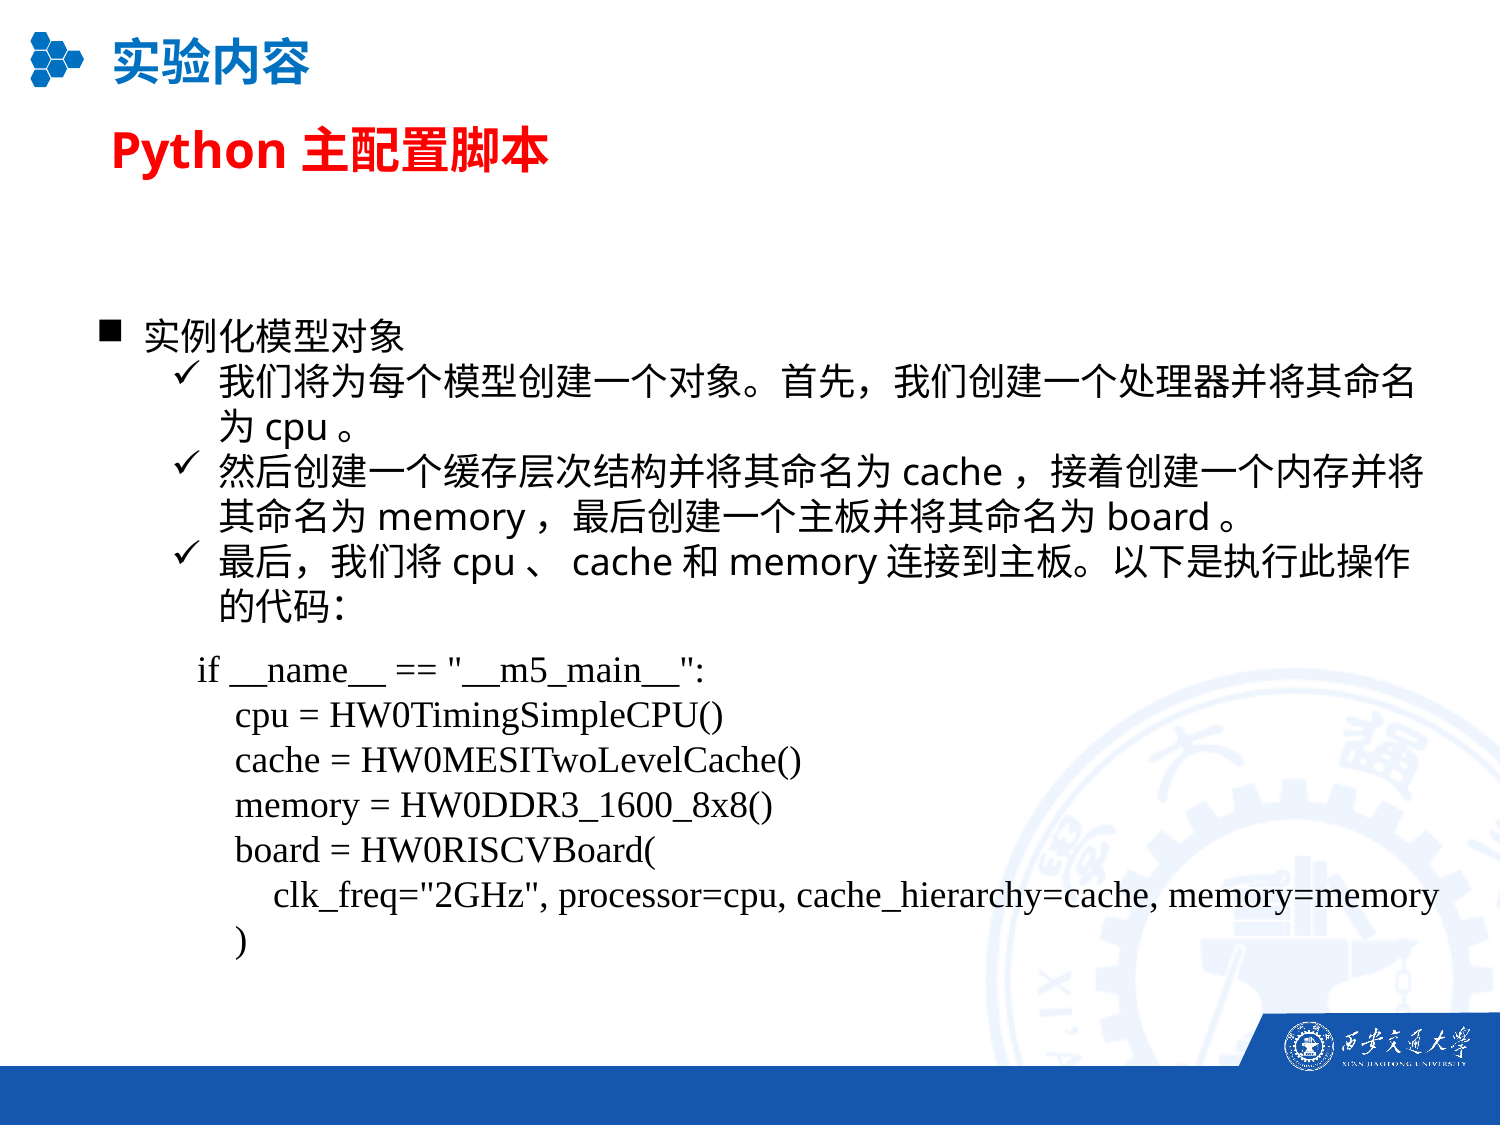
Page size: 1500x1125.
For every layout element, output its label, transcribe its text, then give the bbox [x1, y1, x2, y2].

text_box if __name__ == "__m5_main__": cpu = HW0TimingSimpleCPU() cache = HW0MESITwoLevelCache() memory = HW0DDR3_1600_8x8() board = HW0RISCVBoard( clk_freq="2GHz", processor=cpu, cache_hierarchy=cache, memory=memory ) [182, 637, 1500, 968]
text_box 实例化模型对象 我们将为每个模型创建一个对象。首先，我们创建一个处理器并将其命名为cpu。 然后创建一个缓存层次结构并将其命名为cache，接着创建一个内存并将其命名为memory，最后创建一个主板并将其命名为board。 最后，我们将cpu、cache和memory连接到主板。以下是执行此操作的代码： [81, 260, 1454, 771]
text_box Python主配置脚本 [95, 111, 947, 186]
text_box 实验内容 [96, 22, 327, 98]
